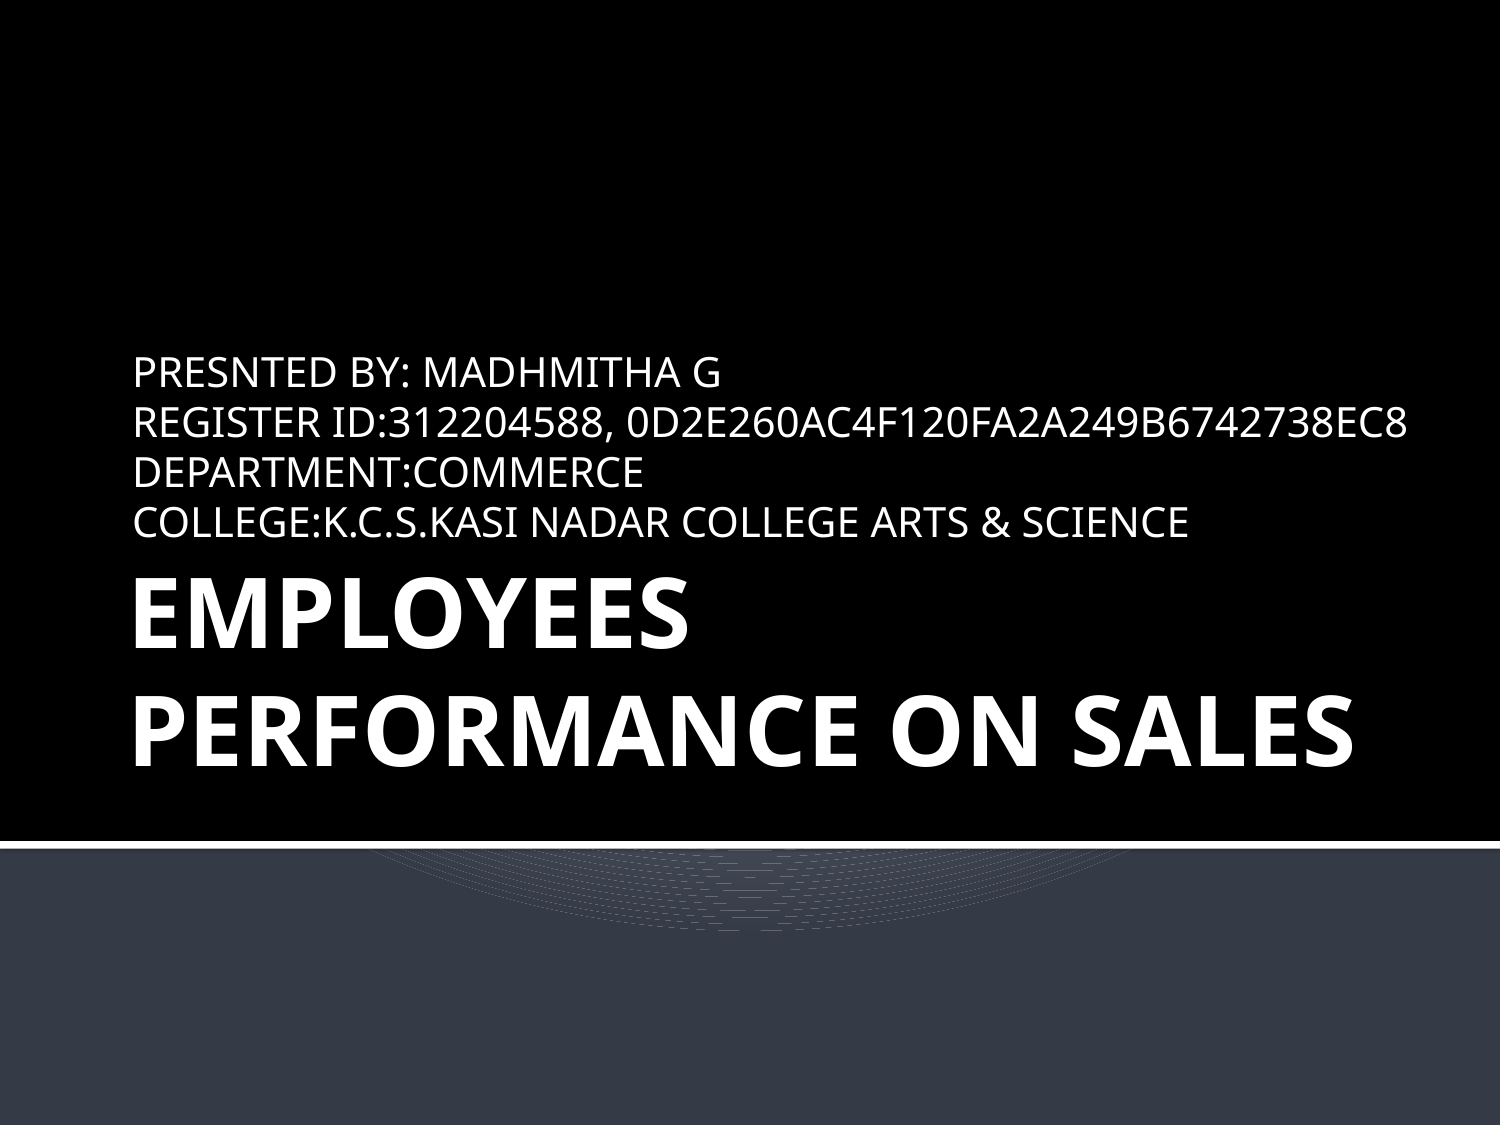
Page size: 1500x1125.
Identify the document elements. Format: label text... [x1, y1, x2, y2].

subtitle PRESNTED BY: MADHMITHA G REGISTER ID:312204588, 0D2E260AC4F120FA2A249B6742738EC8 DEPARTMENT:COMMERCE COLLEGE:K.C.S.KASI NADAR COLLEGE ARTS & SCIENCE [112, 299, 1438, 546]
title EMPLOYEES PERFORMANCE ON SALES [112, 550, 1438, 825]
